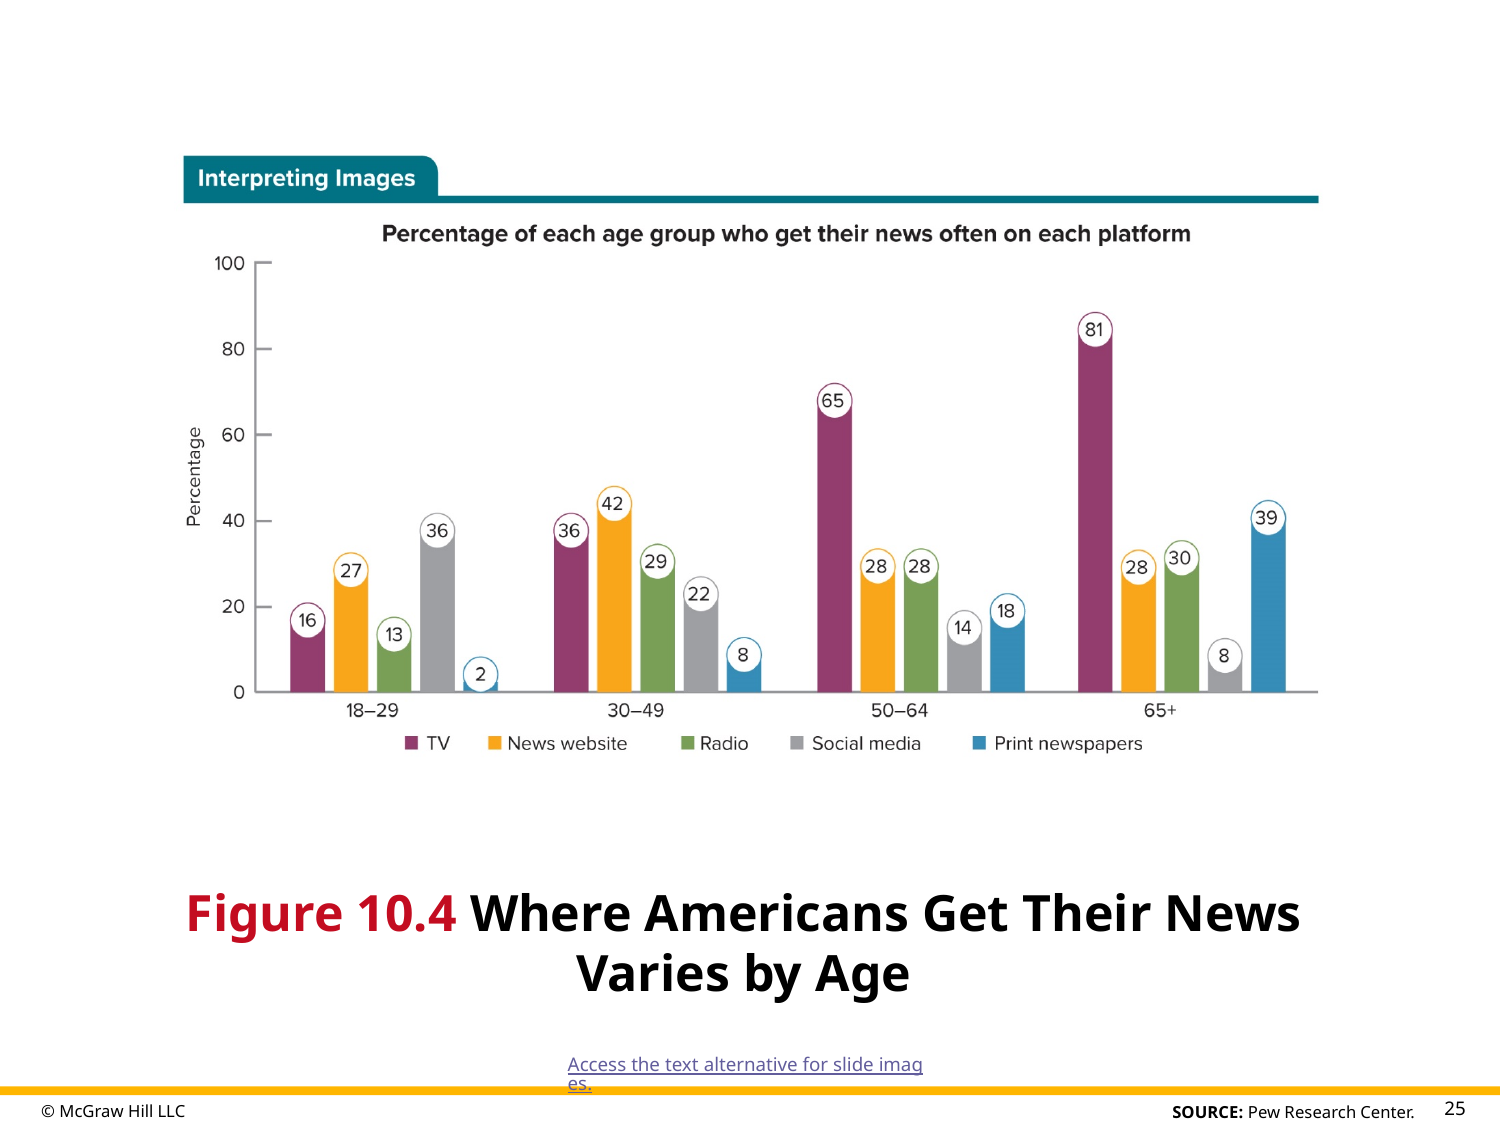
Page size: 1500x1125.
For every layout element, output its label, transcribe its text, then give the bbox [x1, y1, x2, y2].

list Access the text alternative for slide images. [552, 1050, 948, 1082]
slide_number 25 [1415, 1096, 1474, 1123]
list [174, 43, 1338, 870]
title Figure 10.4 Where Americans Get Their News Varies by Age [110, 882, 1377, 1000]
list SOURCE: Pew Research Center. [277, 1096, 1416, 1125]
